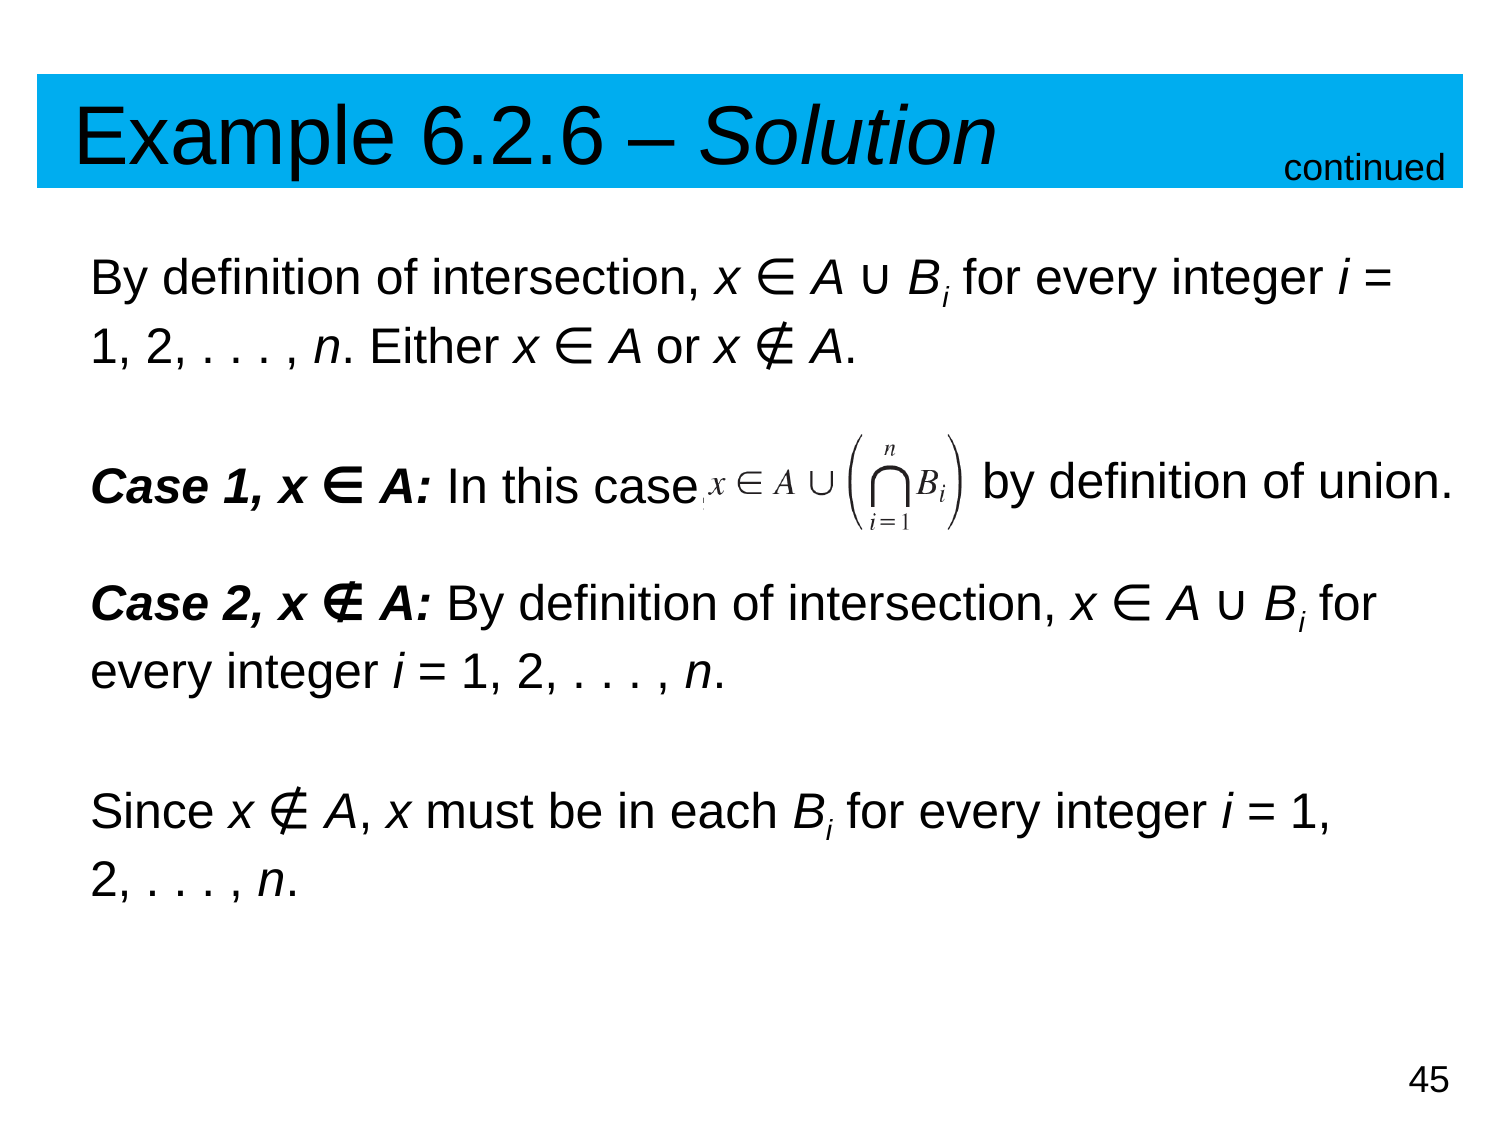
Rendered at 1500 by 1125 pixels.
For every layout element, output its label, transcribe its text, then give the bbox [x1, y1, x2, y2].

list continued [1268, 135, 1463, 206]
title Example 6.2.6 – Solution [58, 37, 1408, 225]
list By definition of intersection, x ∈ A ∪ B i for every integer i = 1, 2, . . . , n. Either x ∈ A or x ∉ A. Case 1, x ∈ A: In this case, [75, 237, 1450, 513]
list by definition of union. [967, 441, 1475, 517]
list Case 2, x ∉ A: By definition of intersection, x ∈ A ∪ B i for every integer i = 1, 2, . . . , n. Since x ∉ A, x must be in each Bi for every integer i = 1, 2, . . . , n. [75, 562, 1450, 925]
picture [703, 430, 963, 533]
